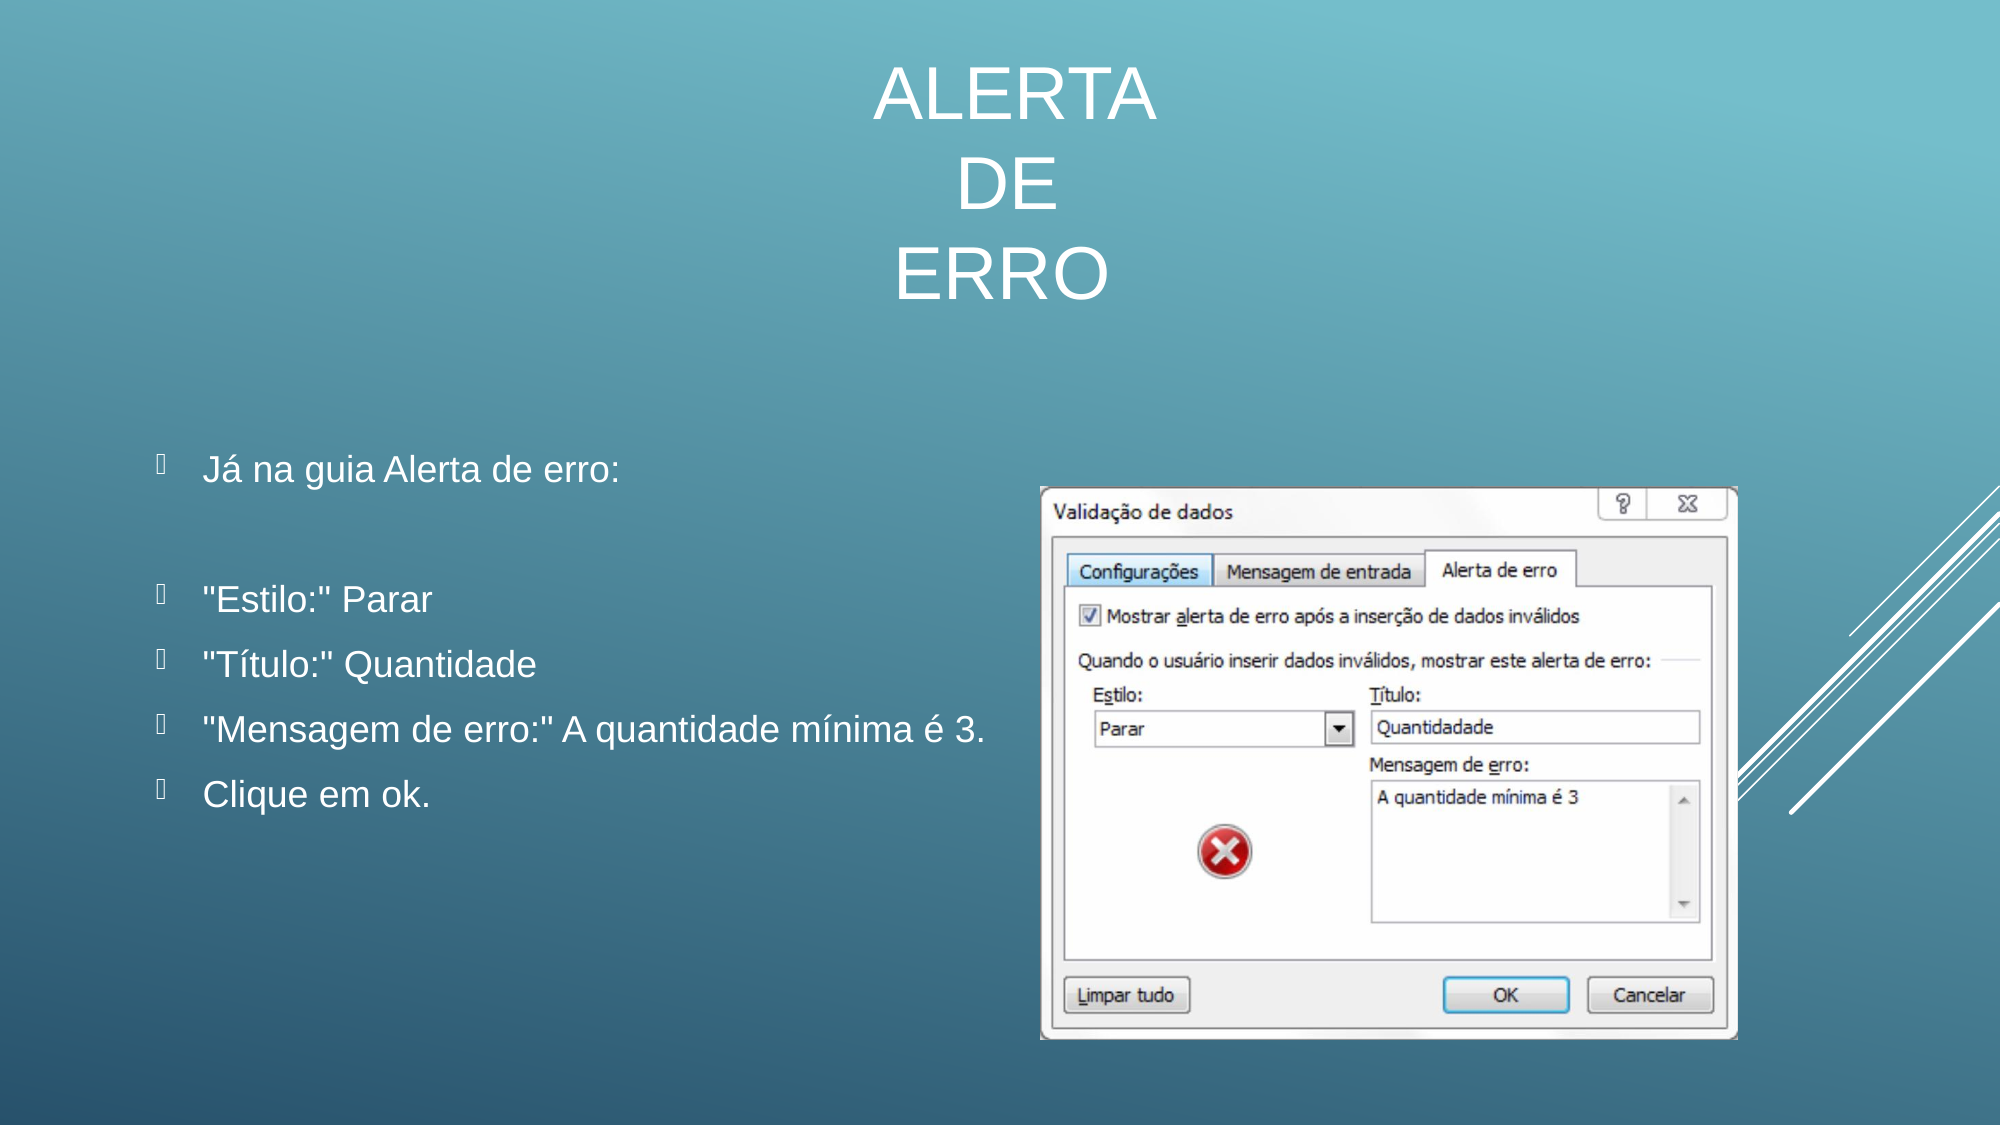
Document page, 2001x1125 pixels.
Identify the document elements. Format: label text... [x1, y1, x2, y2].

picture [1040, 486, 1738, 1040]
list Já na guia Alerta de erro: "Estilo:" Parar "Título:" Quantidade "Mensagem de erro:" A quantidade mínima é 3. Clique em ok. [140, 199, 1041, 1061]
title ALERTA DE ERRO [795, 0, 1417, 322]
